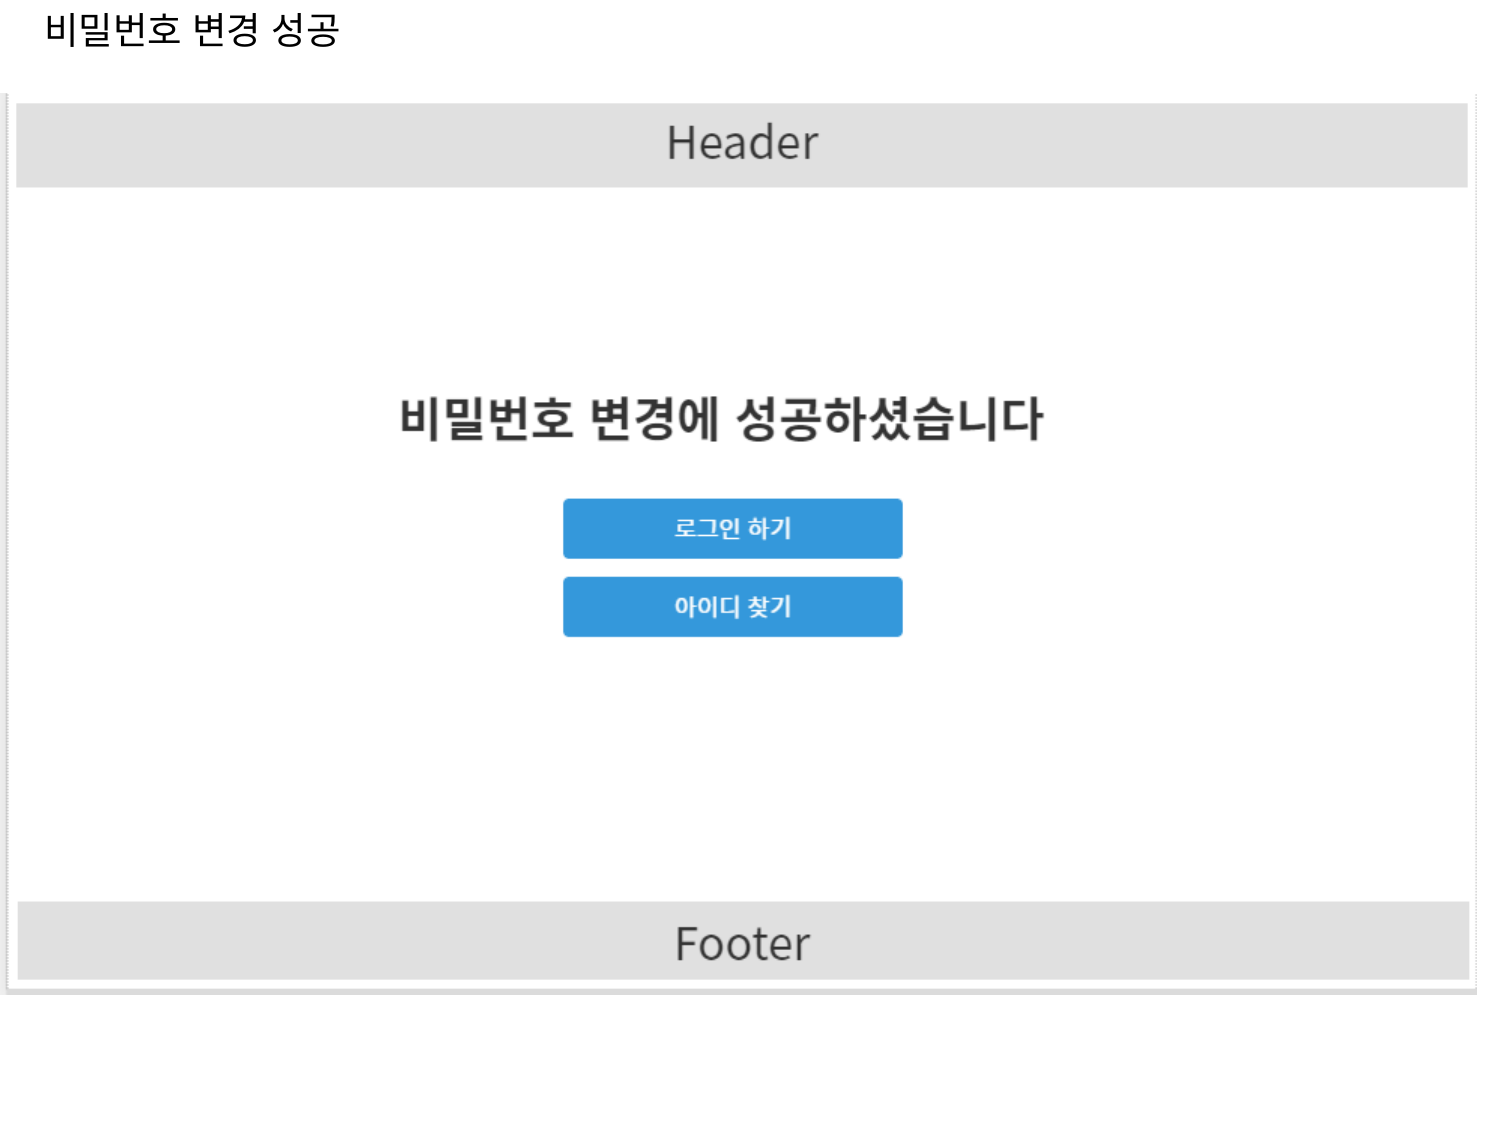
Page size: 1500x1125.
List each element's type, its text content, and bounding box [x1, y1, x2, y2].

picture [0, 93, 1477, 996]
text_box 비밀번호 변경 성공 [29, 0, 821, 60]
